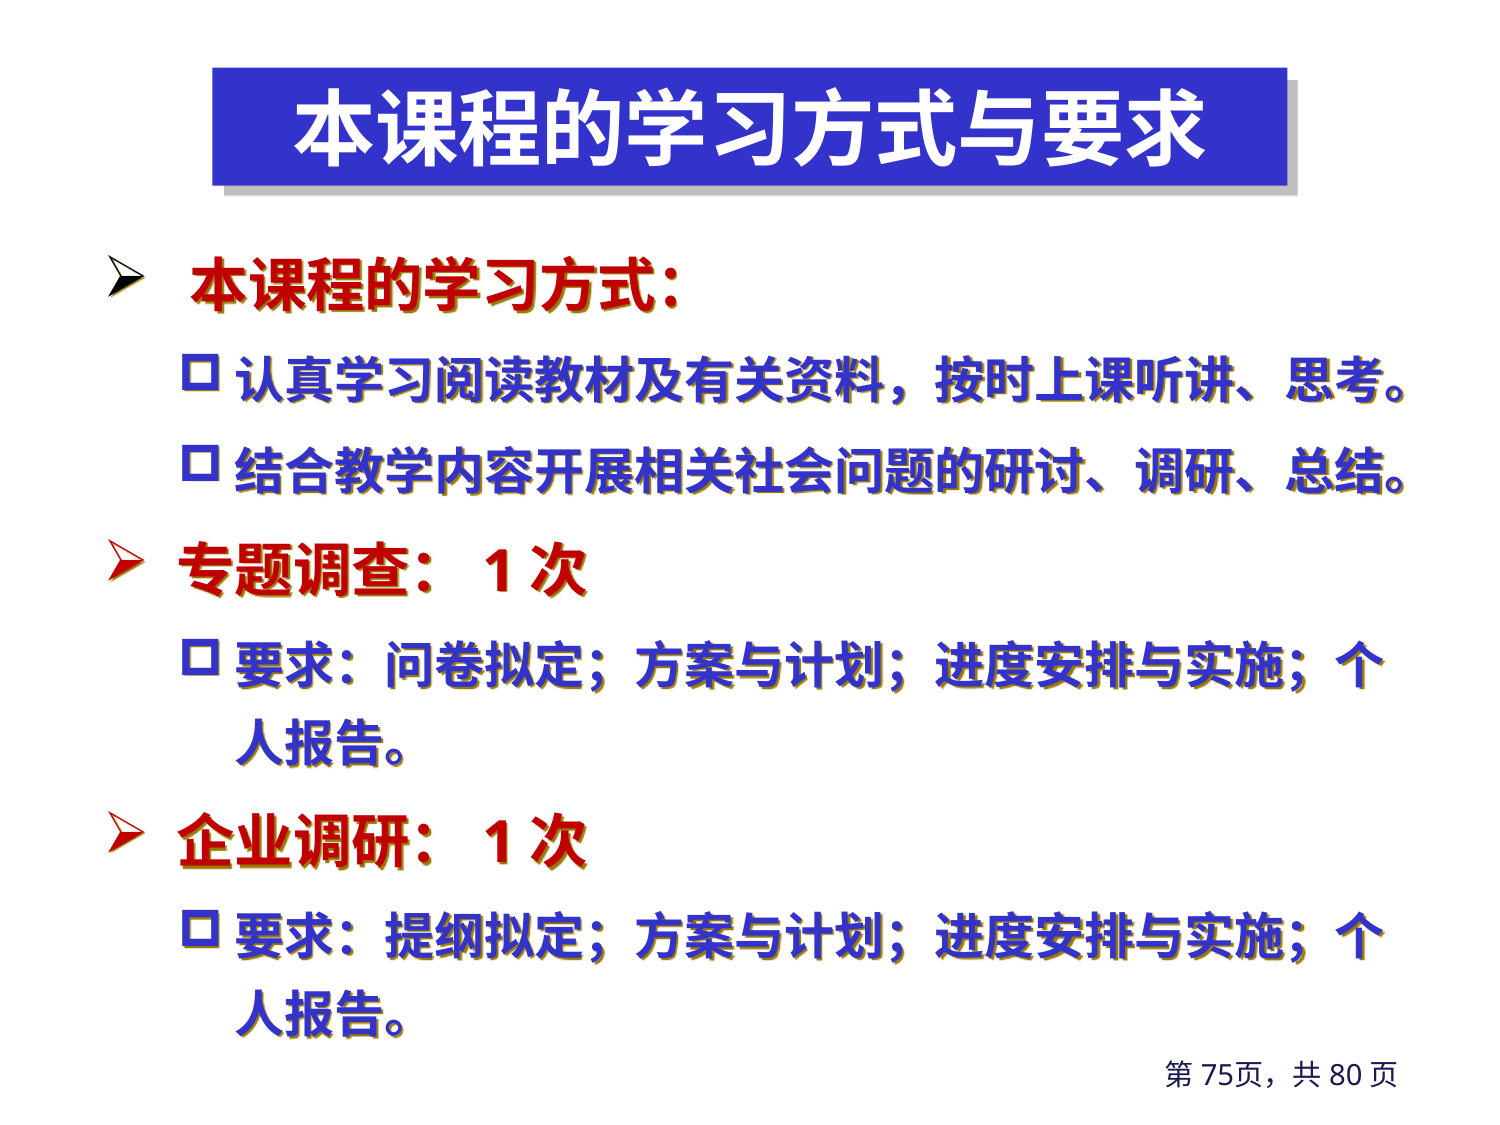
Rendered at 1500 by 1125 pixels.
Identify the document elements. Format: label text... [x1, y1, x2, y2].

text_box 本课程的学习方式： 认真学习阅读教材及有关资料，按时上课听讲、思考。 结合教学内容开展相关社会问题的研讨、调研、总结。 专题调查：1次 要求：问卷拟定；方案与计划；进度安排与实施；个人报告。 企业调研：1次 要求：提纲拟定；方案与计划；进度安排与实施；个人报告。 [100, 219, 1436, 1059]
text_box 本课程的学习方式与要求 [212, 67, 1288, 186]
slide_number 第75页，共80页 [1100, 1061, 1414, 1124]
